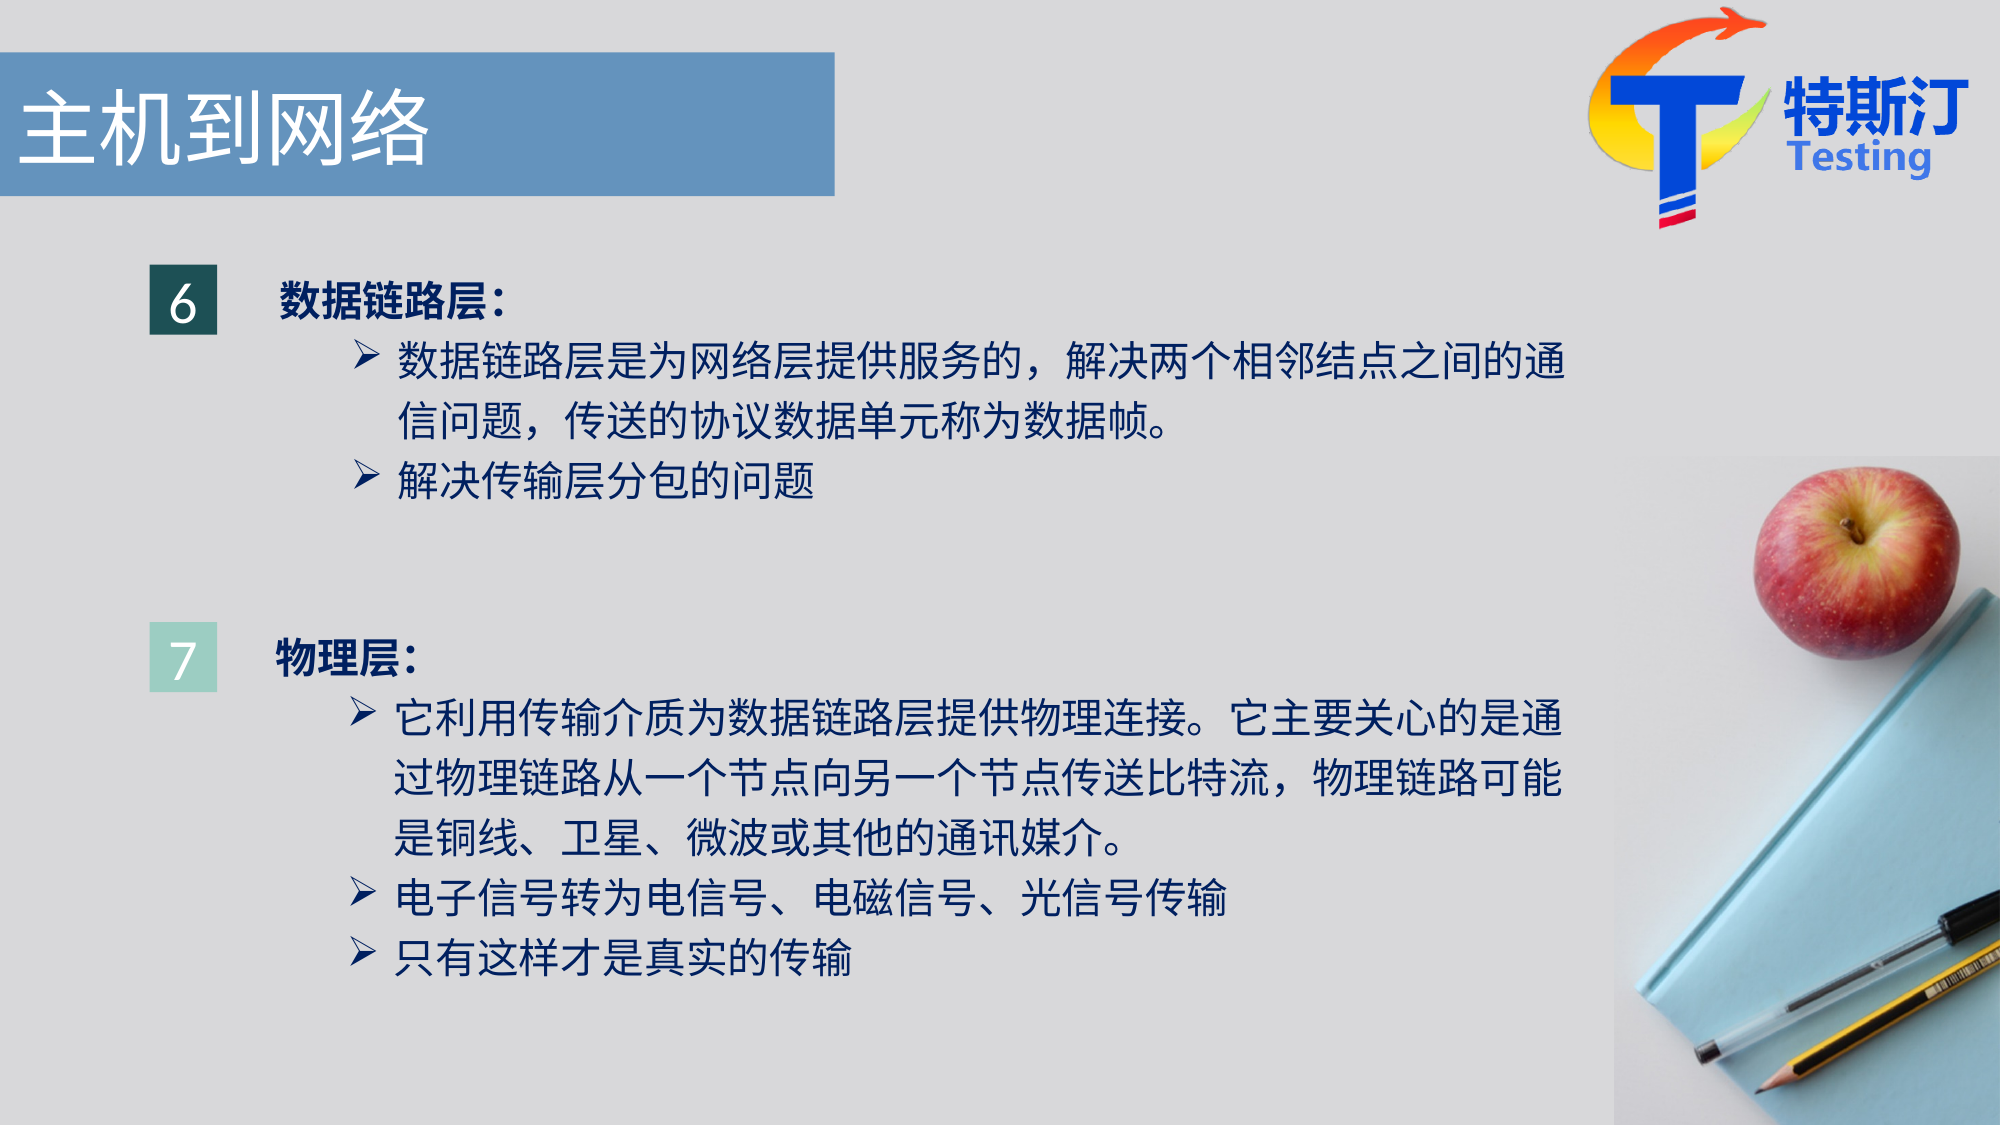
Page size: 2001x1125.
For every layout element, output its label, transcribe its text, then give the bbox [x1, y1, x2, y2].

picture [1566, 0, 2000, 234]
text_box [149, 621, 1599, 1030]
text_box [149, 264, 1603, 587]
title 主机到网络 [0, 42, 823, 210]
picture [1614, 456, 2000, 1125]
